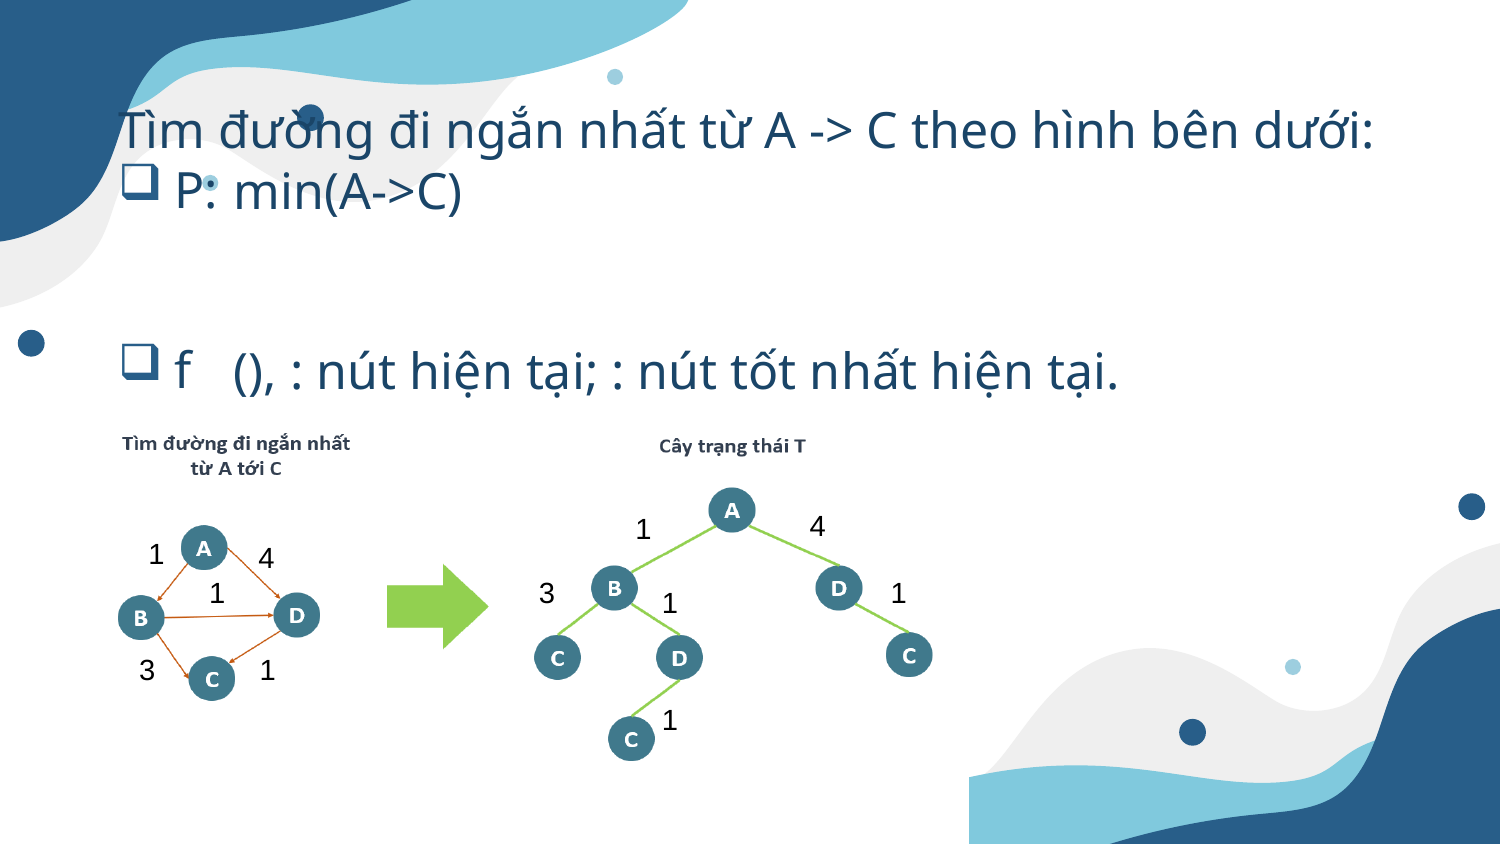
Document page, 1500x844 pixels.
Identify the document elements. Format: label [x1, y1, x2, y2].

text_box [84, 410, 970, 844]
